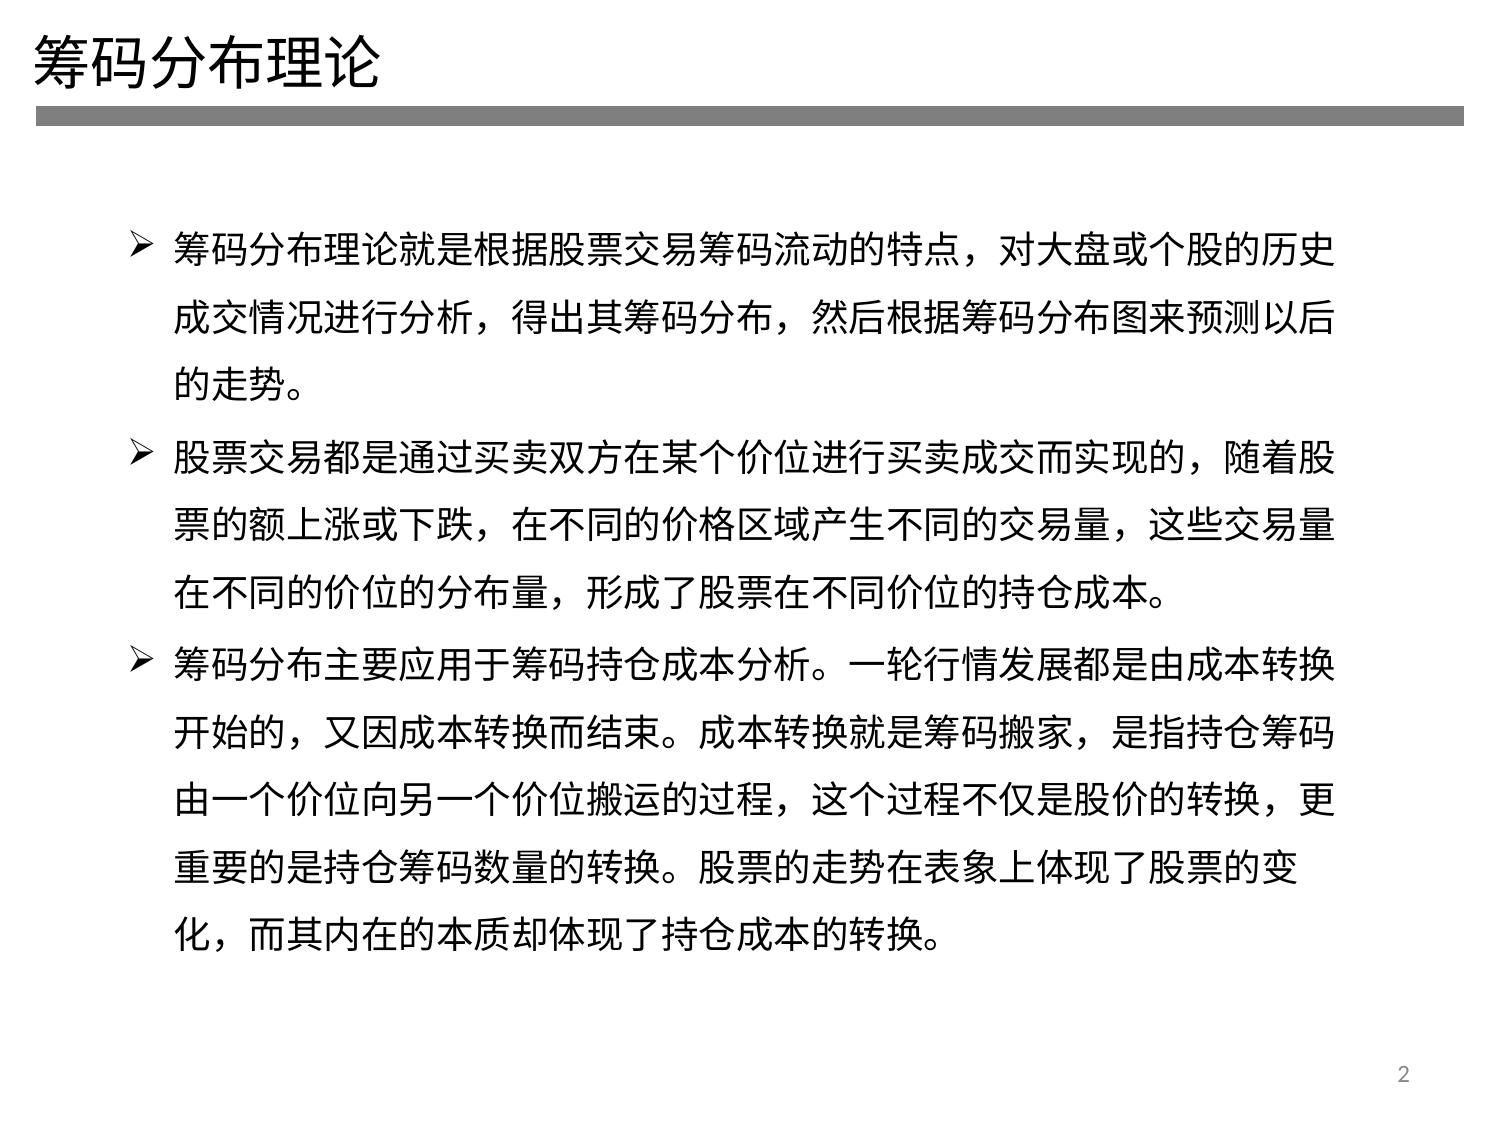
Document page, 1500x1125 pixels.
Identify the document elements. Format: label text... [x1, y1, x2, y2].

text_box 筹码分布理论 [17, 19, 845, 104]
table_header [36, 106, 1464, 126]
slide_number 2 [1074, 1042, 1425, 1103]
text_box 筹码分布理论就是根据股票交易筹码流动的特点，对大盘或个股的历史成交情况进行分析，得出其筹码分布，然后根据筹码分布图来预测以后的走势。 股票交易都是通过买卖双方在某个价位进行买卖成交而实现的，随着股票的额上涨或下跌，在不同的价格区域产生不同的交易量，这些交易量在不同的价位的分布量，形成了股票在不同价位的持仓成本。 筹码分布主要应用于筹码持仓成本分析。一轮行情发展都是由成本转换开始的，又因成本转换而结束。成本转换就是筹码搬家，是指持仓筹码由一个价位向另一个价位搬运的过程，这个过程不仅是股价的转换，更重要的是持仓筹码数量的转换。股票的走势在表象上体现了股票的变化，而其内在的本质却体现了持仓成本的转换。 [112, 196, 1372, 964]
